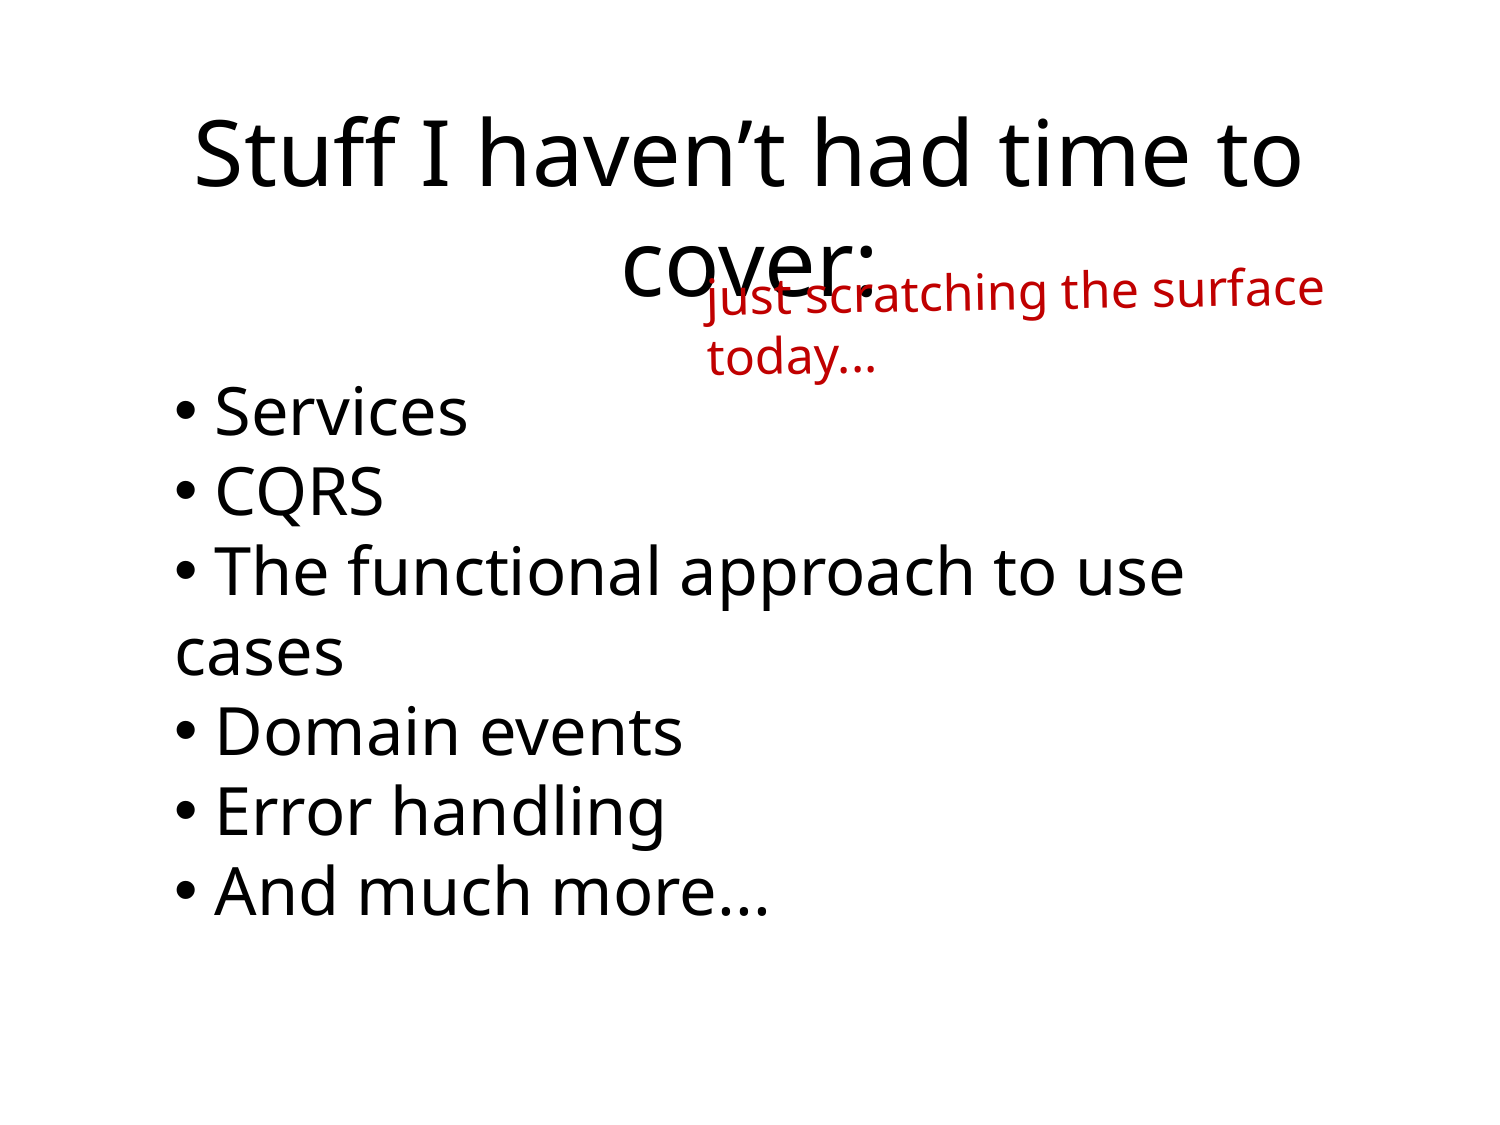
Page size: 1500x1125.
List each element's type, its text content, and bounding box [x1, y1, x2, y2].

text_box just scratching the surface today... [690, 245, 1414, 394]
text_box Services CQRS The functional approach to use cases Domain events Error handling And much more... [159, 361, 1353, 937]
title Stuff I haven’t had time to cover: [112, 137, 1388, 272]
